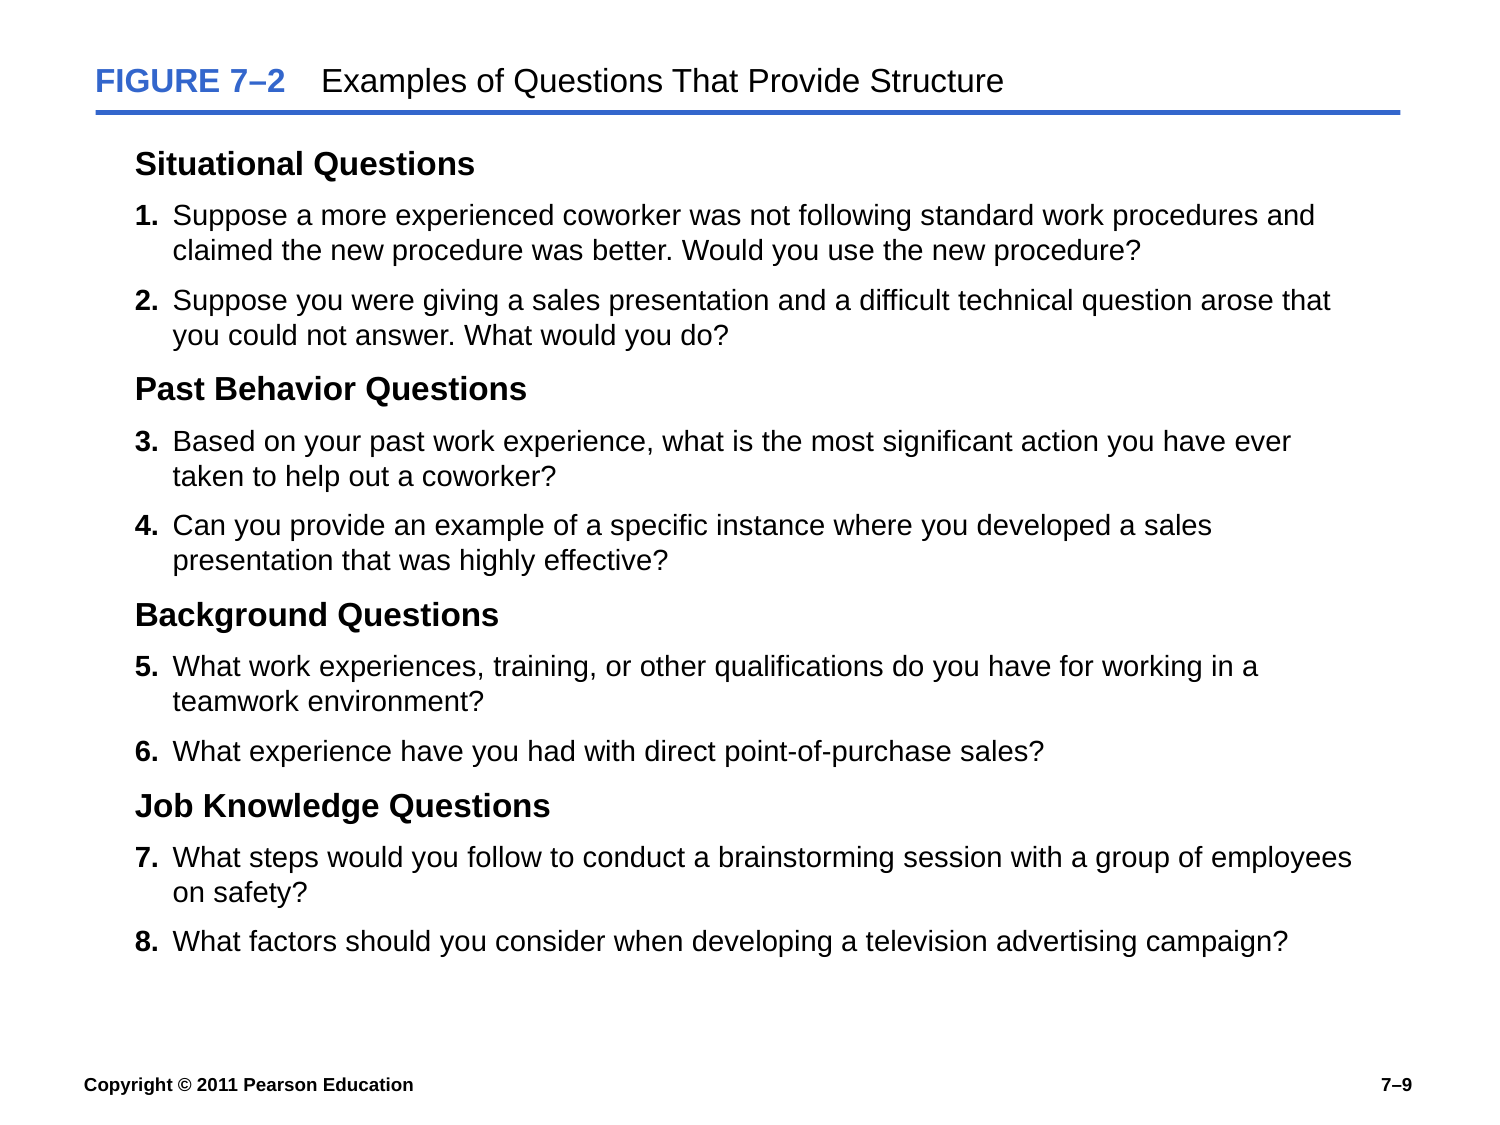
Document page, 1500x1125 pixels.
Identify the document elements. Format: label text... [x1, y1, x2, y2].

footer Copyright © 2011 Pearson Education [83, 1042, 747, 1103]
text_box FIGURE 7–2 Examples of Questions That Provide Structure [80, 51, 1416, 107]
slide_number 7–9 [1049, 1042, 1413, 1103]
text_box Situational Questions 1. Suppose a more experienced coworker was not following standard work procedures and claimed the new procedure was better. Would you use the new procedure? 2. Suppose you were giving a sales presentation and a difficult technical question arose that you could not answer. What would you do? Past Behavior Questions 3. Based on your past work experience, what is the most significant action you have ever taken to help out a coworker? 4. Can you provide an example of a specific instance where you developed a sales presentation that was highly effective? Background Questions 5. What work experiences, training, or other qualifications do you have for working in a teamwork environment? 6. What experience have you had with direct point-of-purchase sales? Job Knowledge Questions 7. What steps would you follow to conduct a brainstorming session with a group of employees on safety? 8. What factors should you consider when developing a television advertising campaign? [120, 134, 1380, 966]
